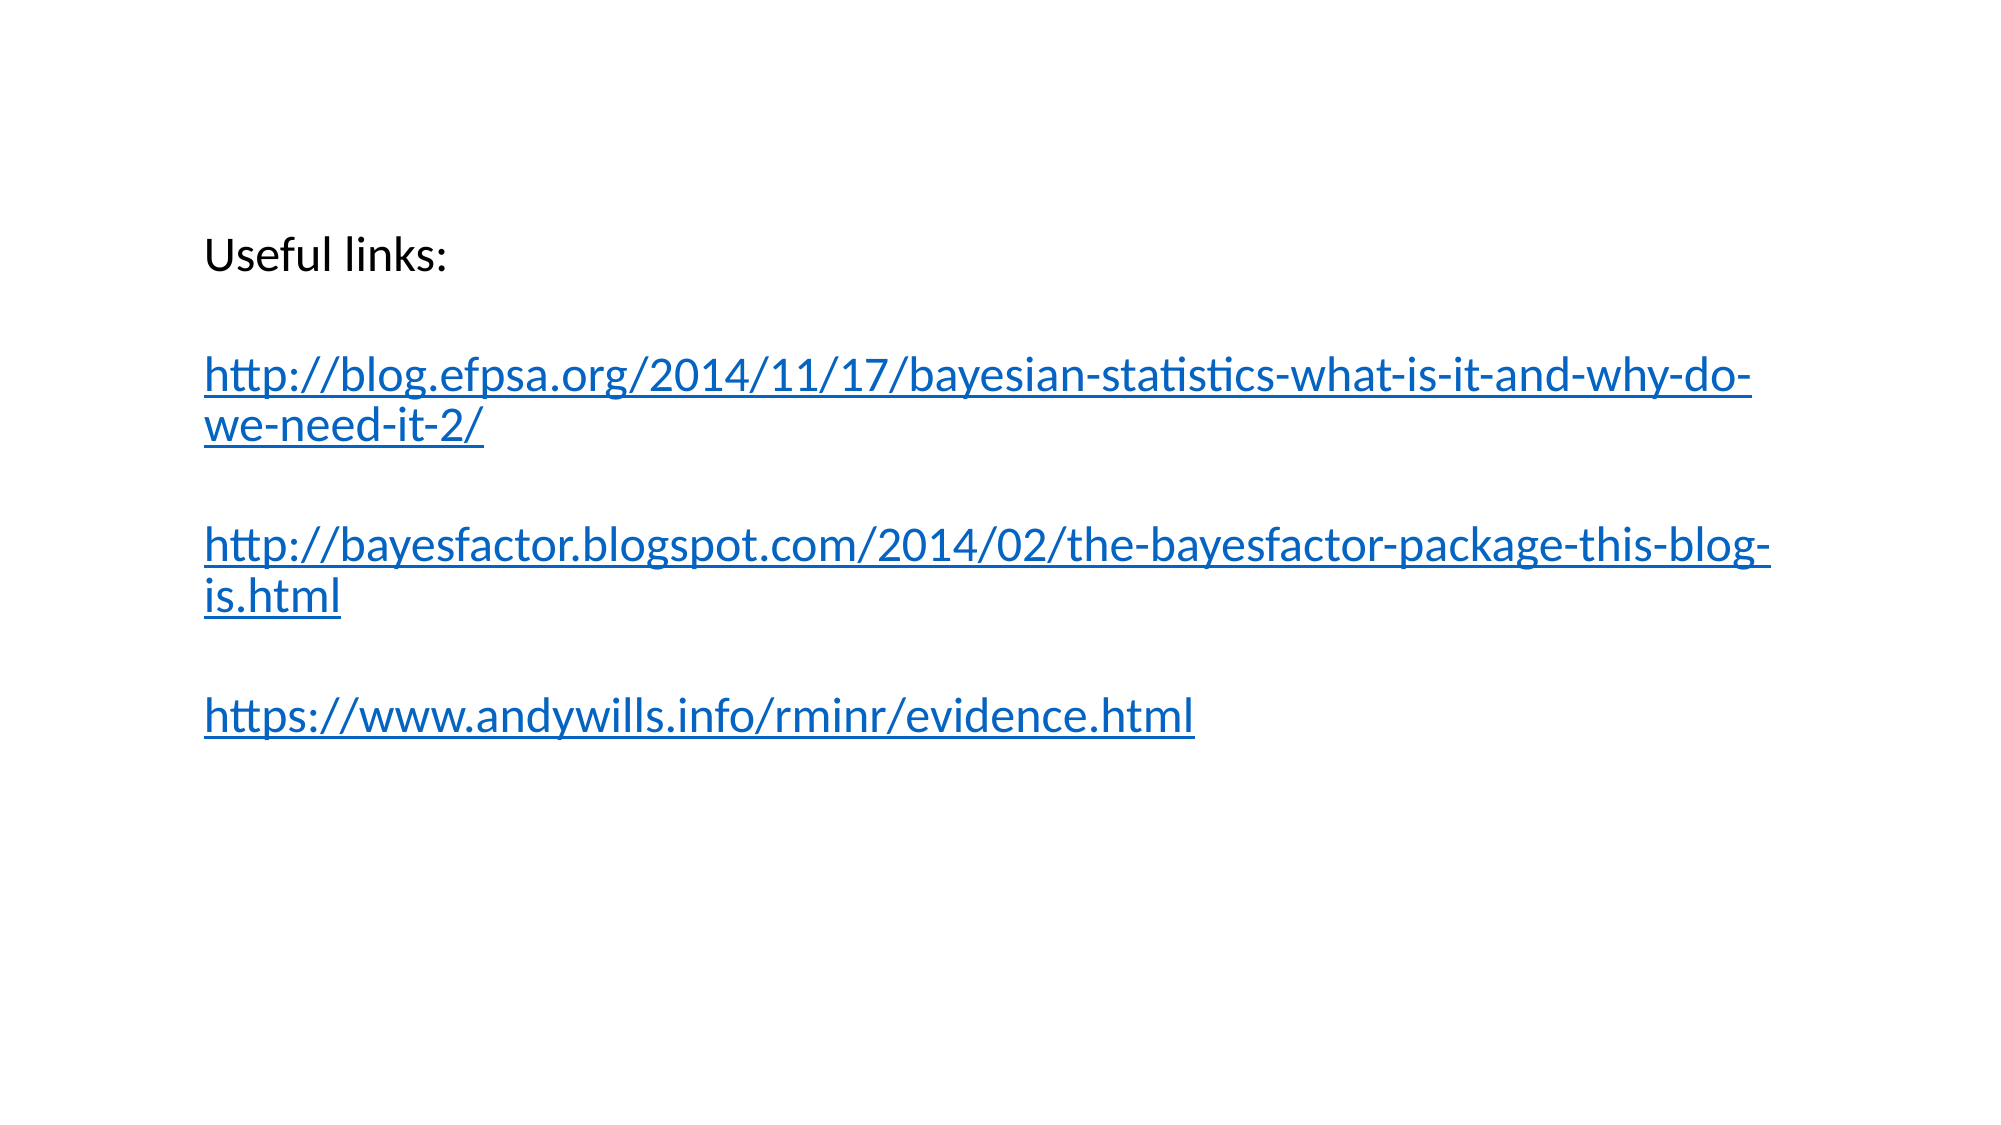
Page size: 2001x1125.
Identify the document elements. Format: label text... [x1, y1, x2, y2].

text_box Useful links: http://blog.efpsa.org/2014/11/17/bayesian-statistics-what-is-it-and-why-do-we-need-it-2/ http://bayesfactor.blogspot.com/2014/02/the-bayesfactor-package-this-blog-is.html https://www.andywills.info/rminr/evidence.html [189, 214, 1789, 710]
